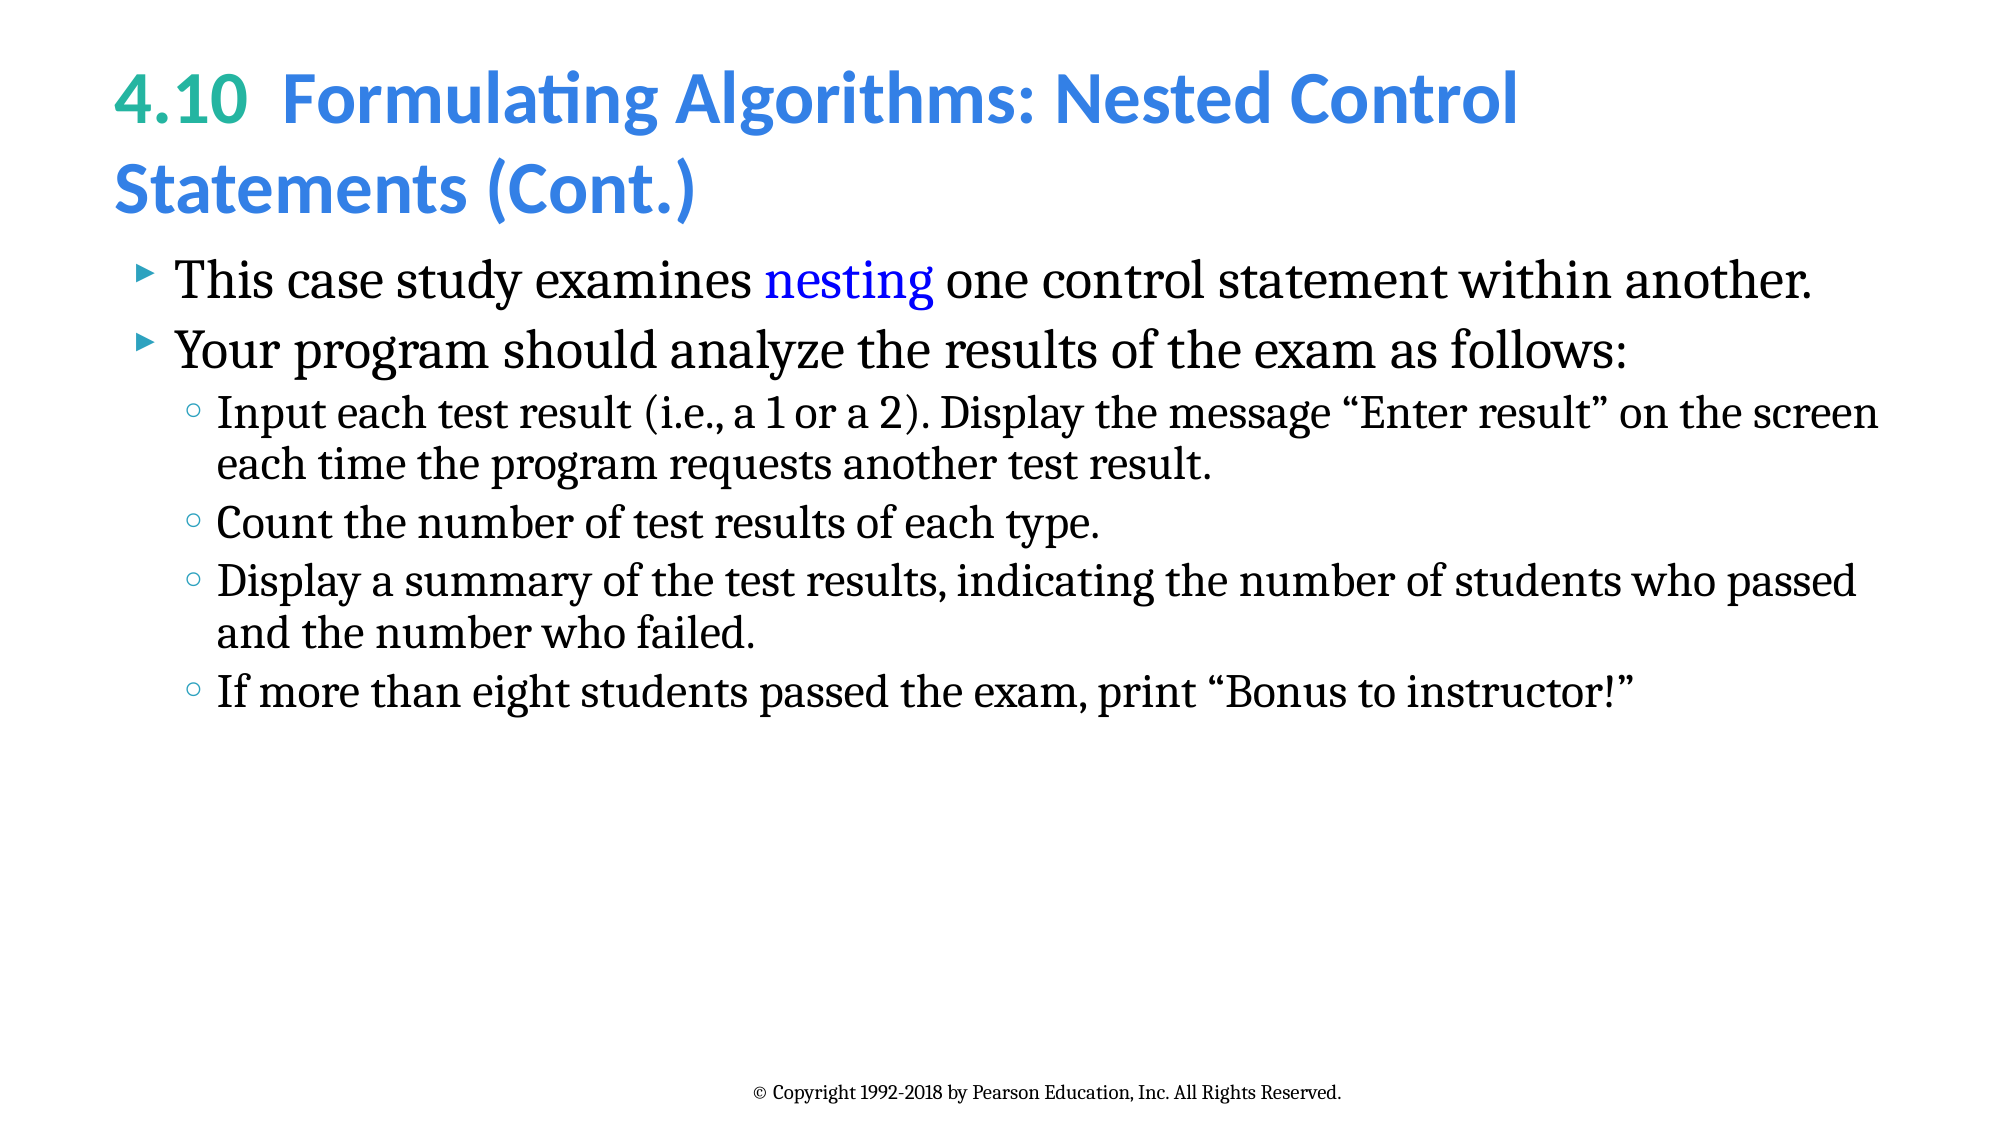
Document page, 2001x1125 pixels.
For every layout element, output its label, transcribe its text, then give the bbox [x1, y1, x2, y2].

list This case study examines nesting one control statement within another. Your program should analyze the results of the exam as follows: Input each test result (i.e., a 1 or a 2). Display the message “Enter result” on the screen each time the program requests another test result. Count the number of test results of each type. Display a summary of the test results, indicating the number of students who passed and the number who failed. If more than eight students passed the exam, print “Bonus to instructor!” [99, 242, 1900, 986]
title 4.10 Formulating Algorithms: Nested Control Statements (Cont.) [99, 45, 1900, 233]
footer © Copyright 1992-2018 by Pearson Education, Inc. All Rights Reserved. [736, 1051, 1892, 1112]
